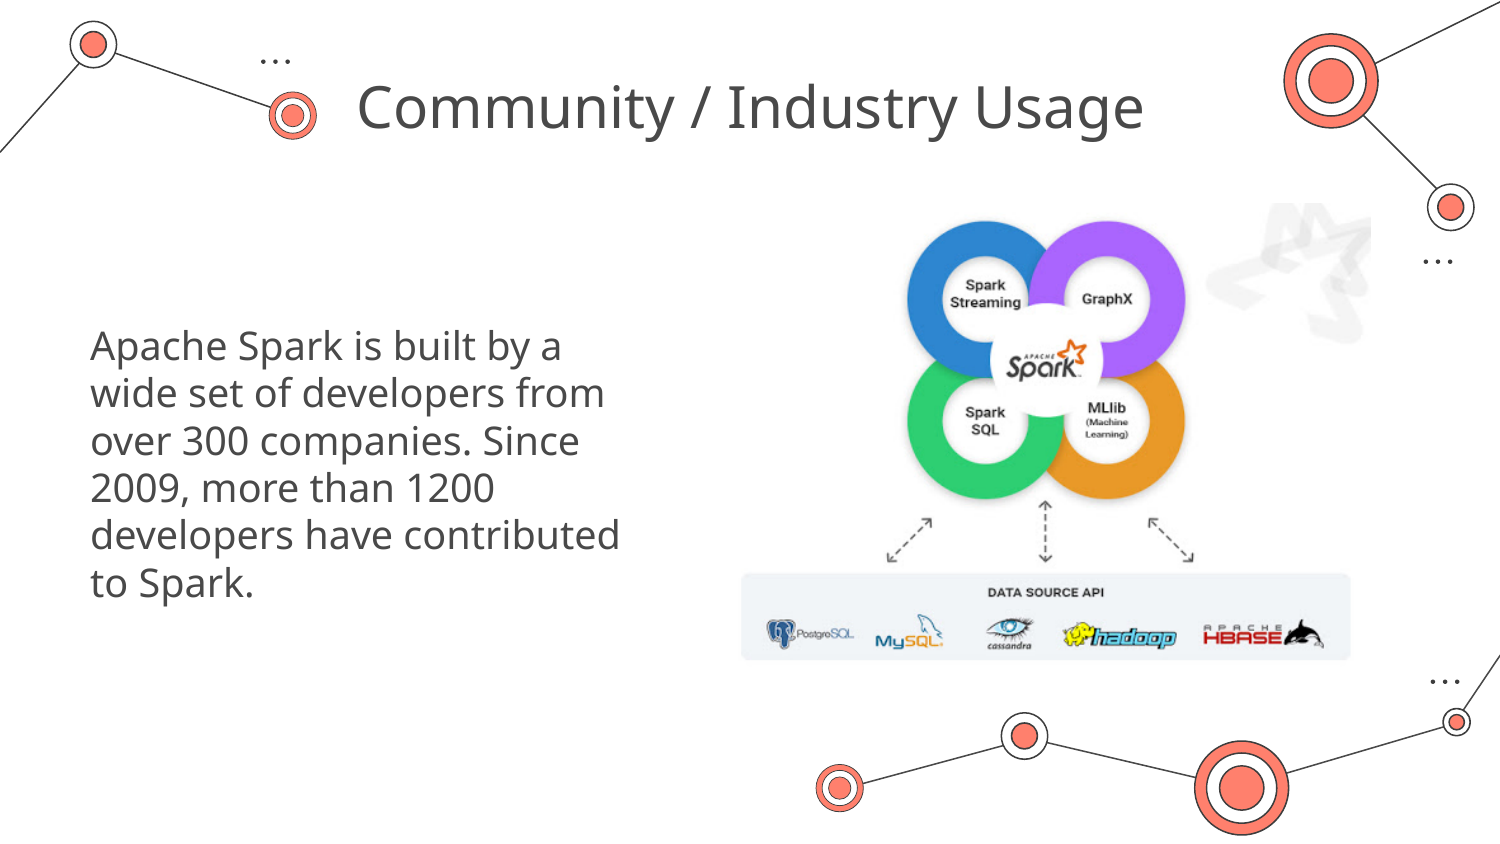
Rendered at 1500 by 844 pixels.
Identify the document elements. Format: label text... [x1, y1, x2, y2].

picture [721, 203, 1371, 679]
subtitle Apache Spark is built by a wide set of developers from over 300 companies. Since 2009, more than 1200 developers have contributed to Spark. [75, 305, 659, 605]
title Community / Industry Usage [208, 55, 1293, 146]
